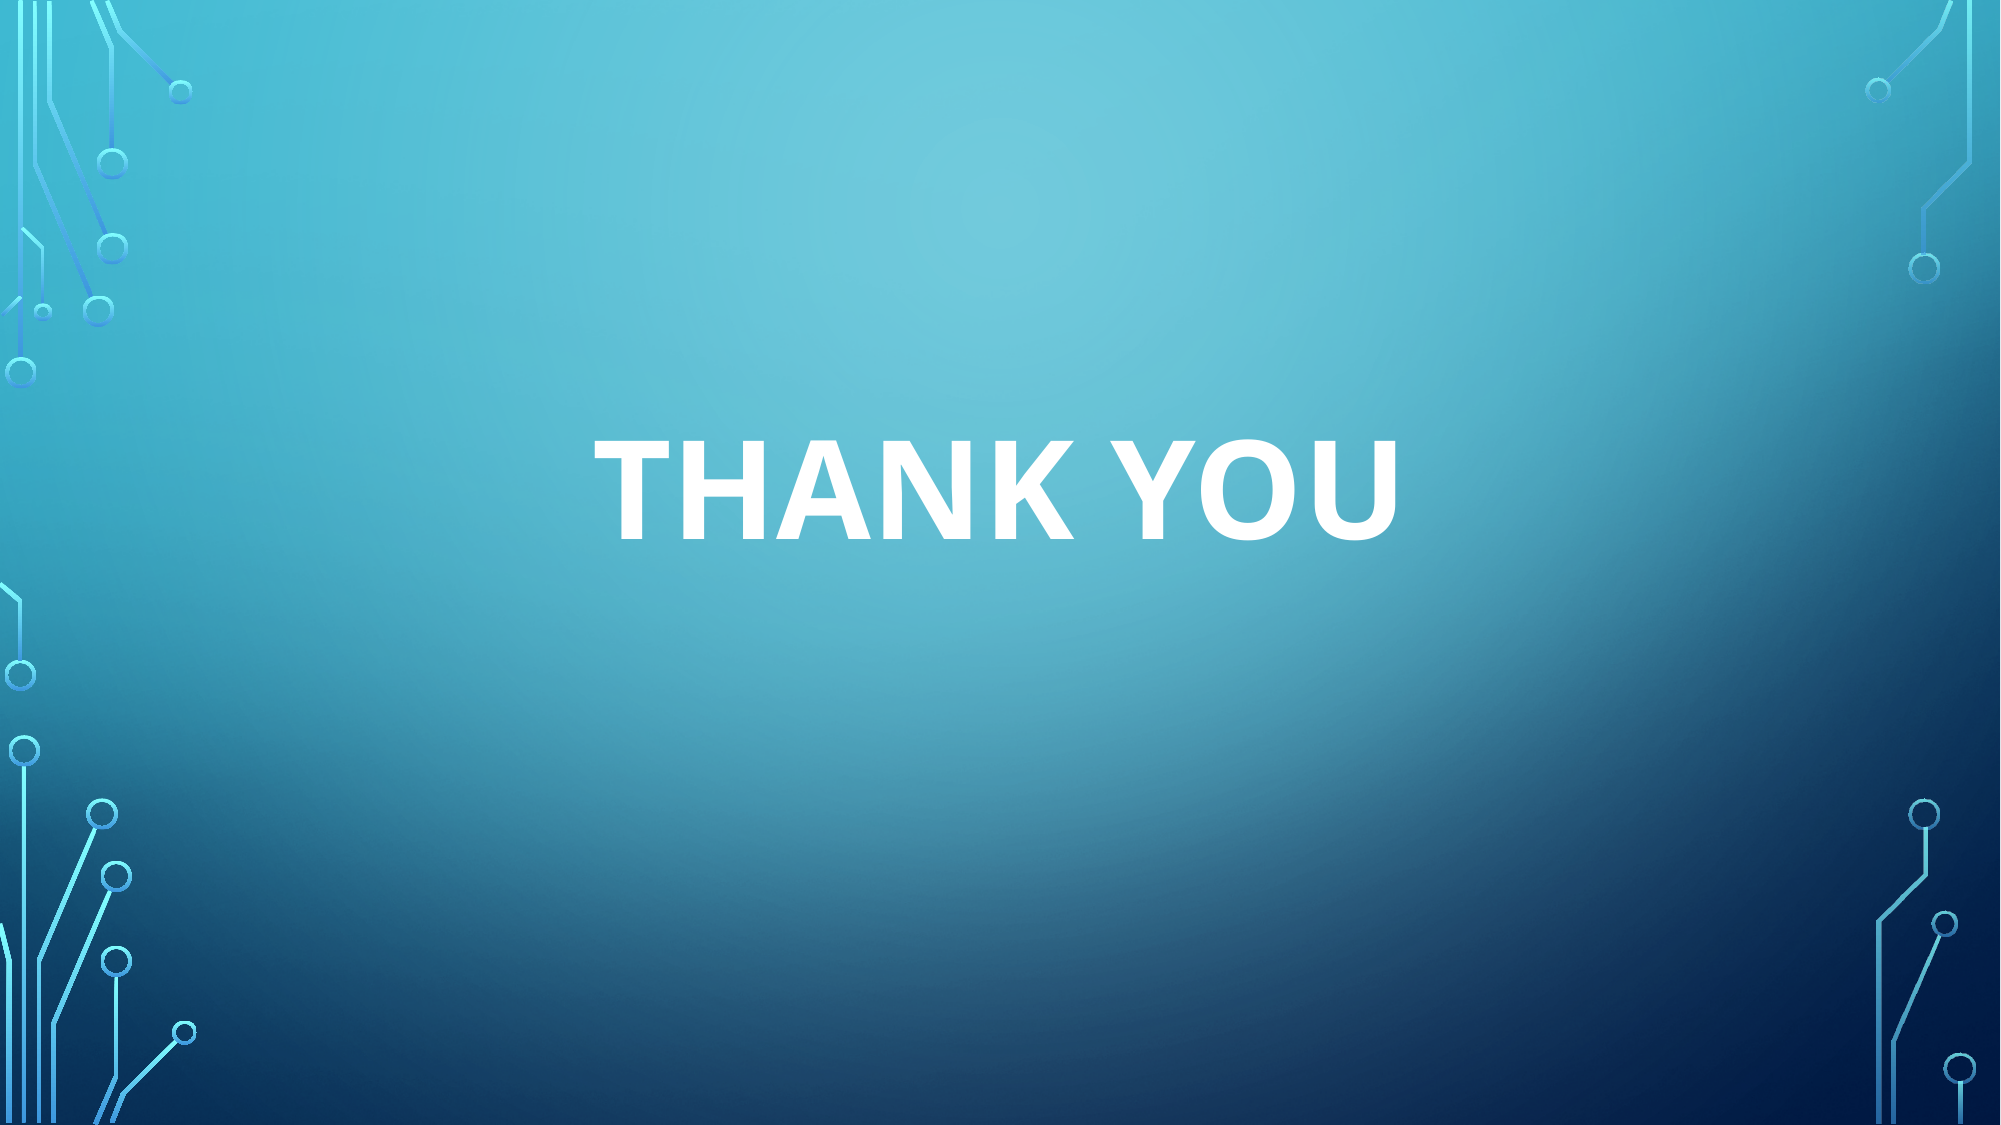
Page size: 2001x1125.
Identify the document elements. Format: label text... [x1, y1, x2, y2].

title Thank you [187, 373, 1813, 617]
